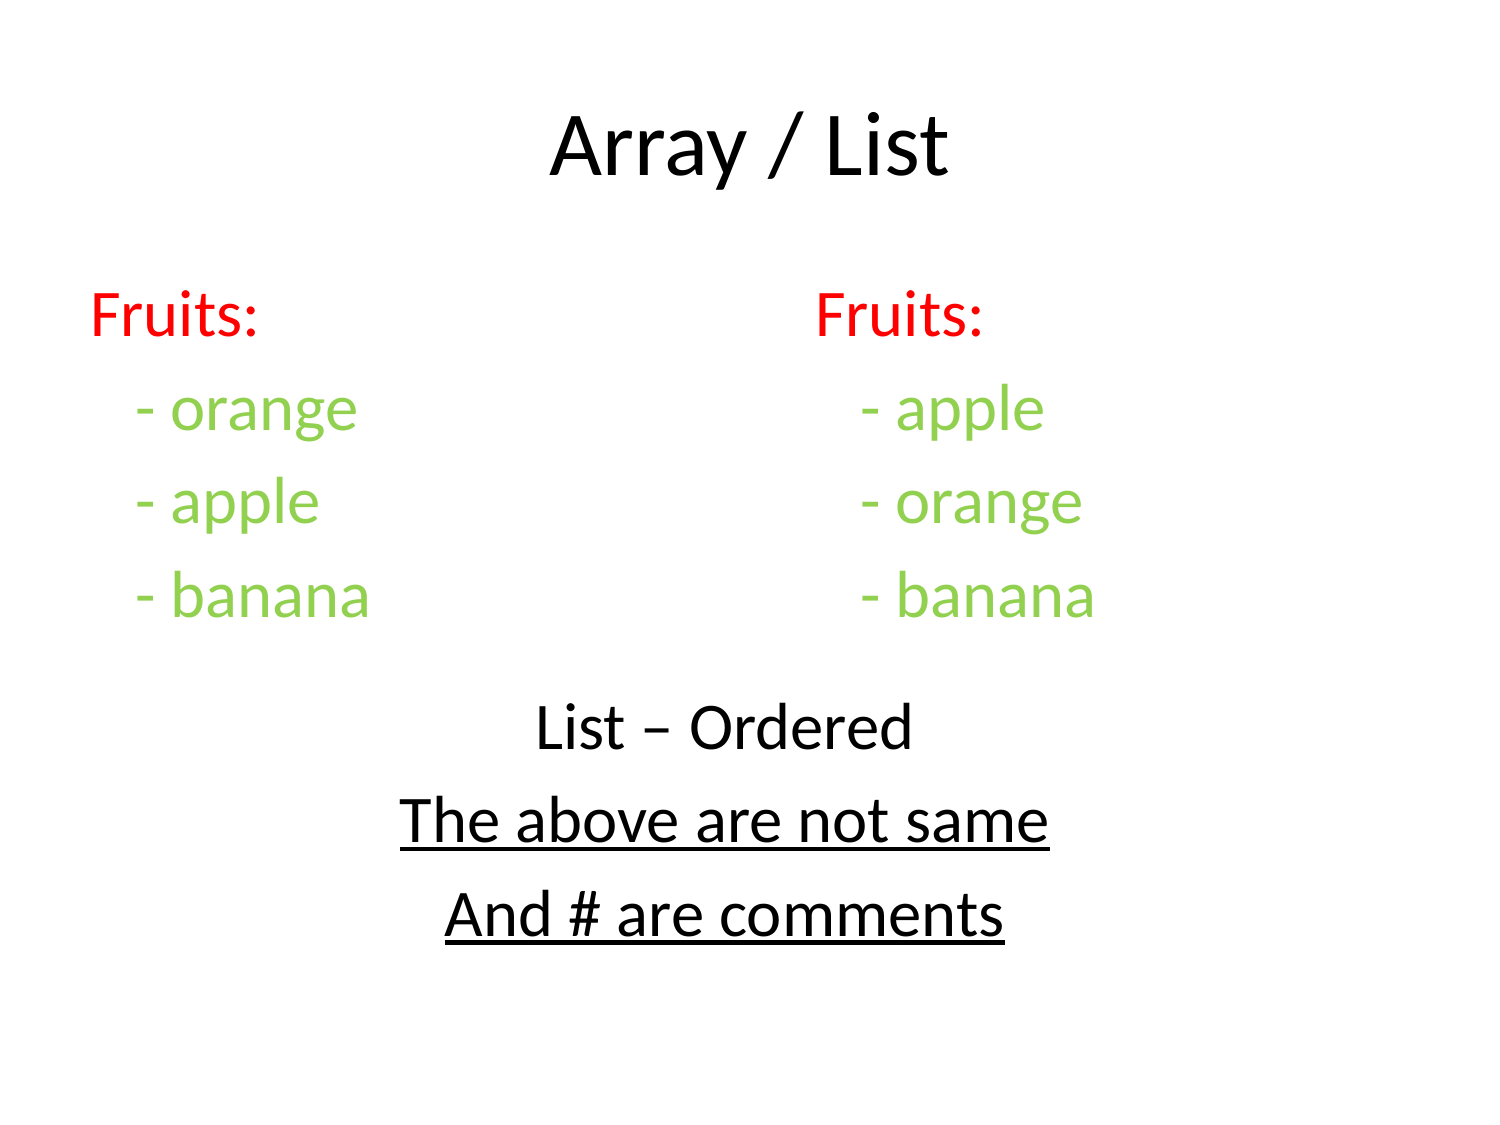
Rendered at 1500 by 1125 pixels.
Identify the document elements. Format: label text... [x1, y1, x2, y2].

text_box List – Ordered The above are not same And # are comments [300, 675, 1150, 1088]
list Fruits: - orange - apple - banana [75, 262, 513, 675]
text_box Fruits: - apple - orange - banana [799, 262, 1238, 675]
title Array / List [75, 45, 1425, 233]
